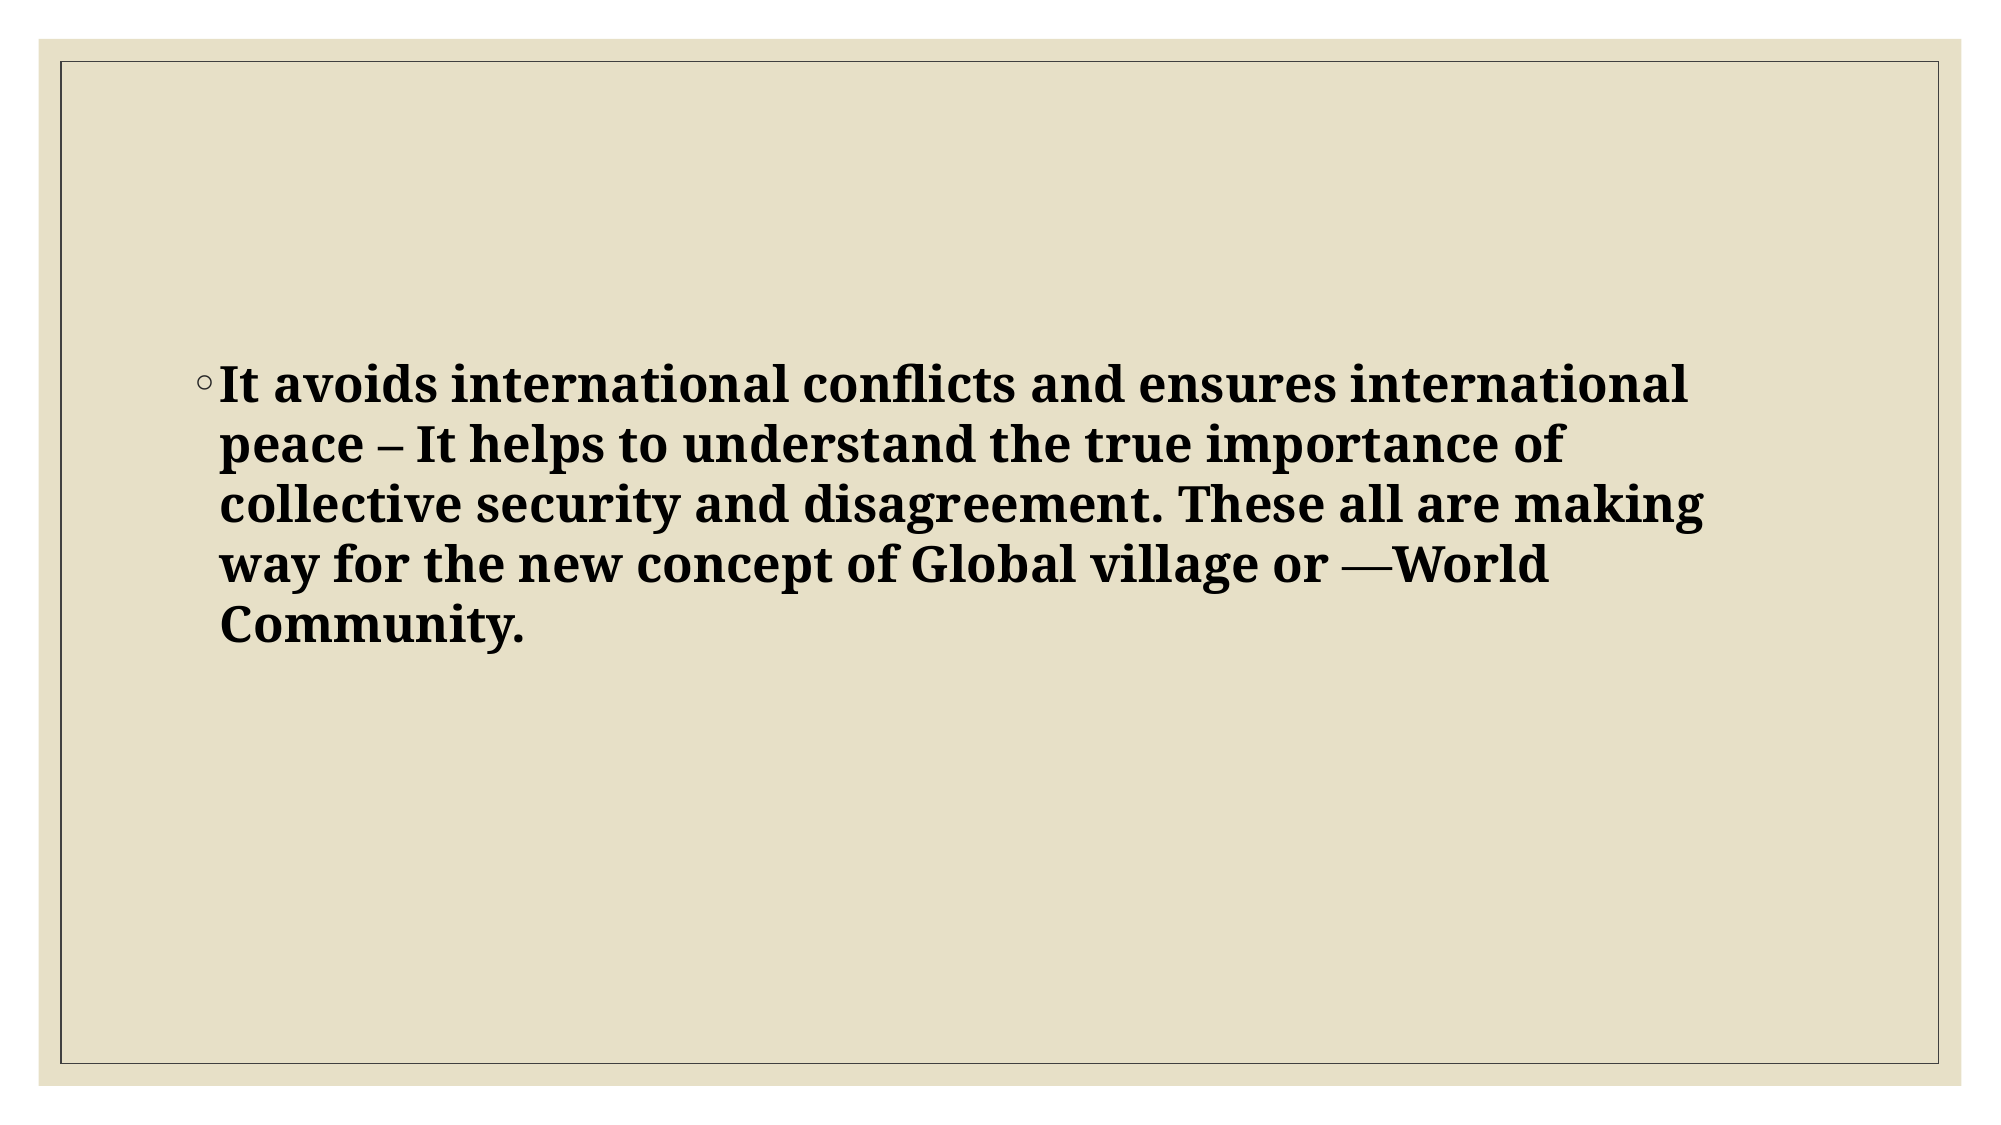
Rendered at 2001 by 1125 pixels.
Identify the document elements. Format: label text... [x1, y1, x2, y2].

list It avoids international conflicts and ensures international peace – It helps to understand the true importance of collective security and disagreement. These all are making way for the new concept of Global village or ―World Community. [174, 345, 1825, 990]
